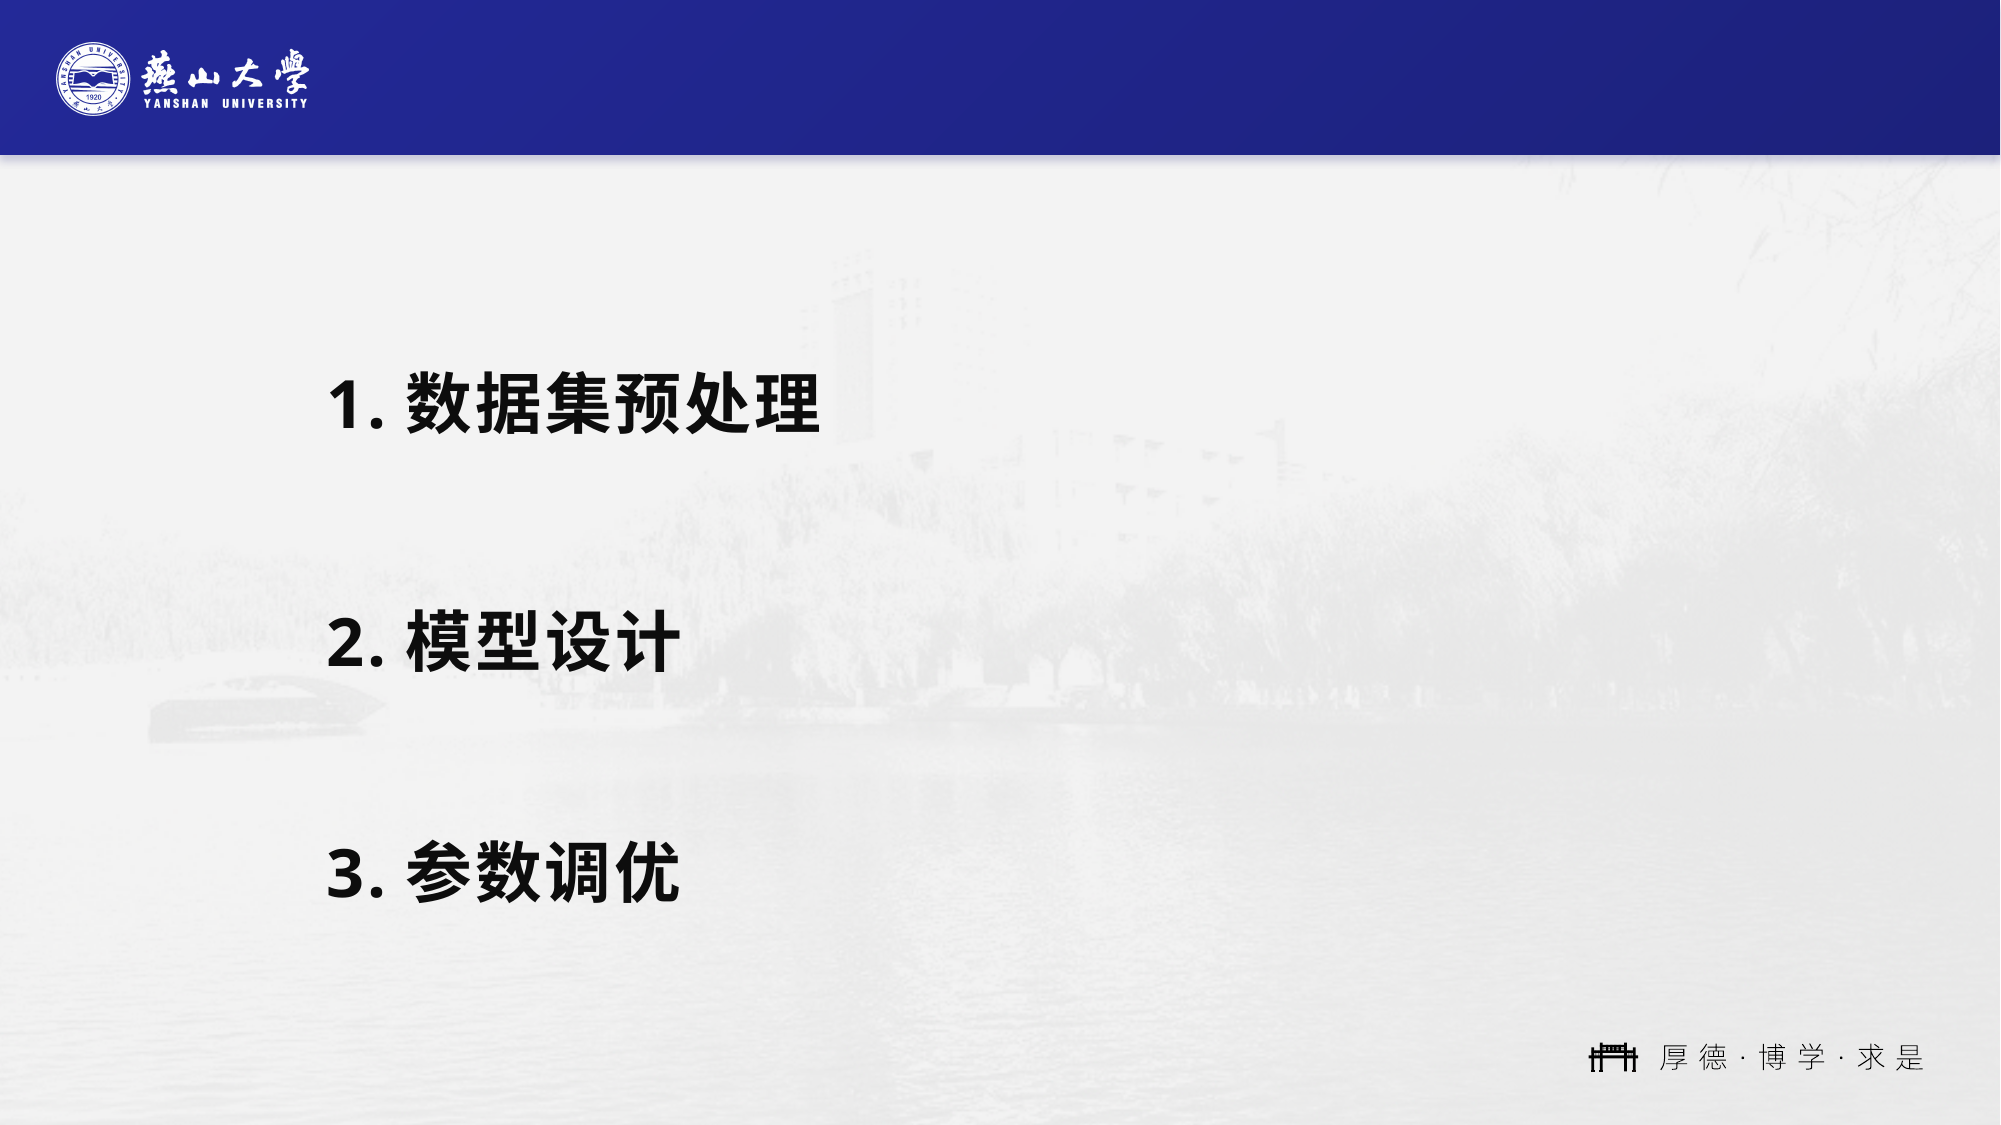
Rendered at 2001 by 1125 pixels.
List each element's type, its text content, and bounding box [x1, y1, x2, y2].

text_box 2.模型设计 [311, 562, 894, 701]
text_box 3.参数调优 [311, 793, 916, 932]
picture [56, 42, 309, 116]
text_box 1.数据集预处理 [311, 332, 916, 471]
